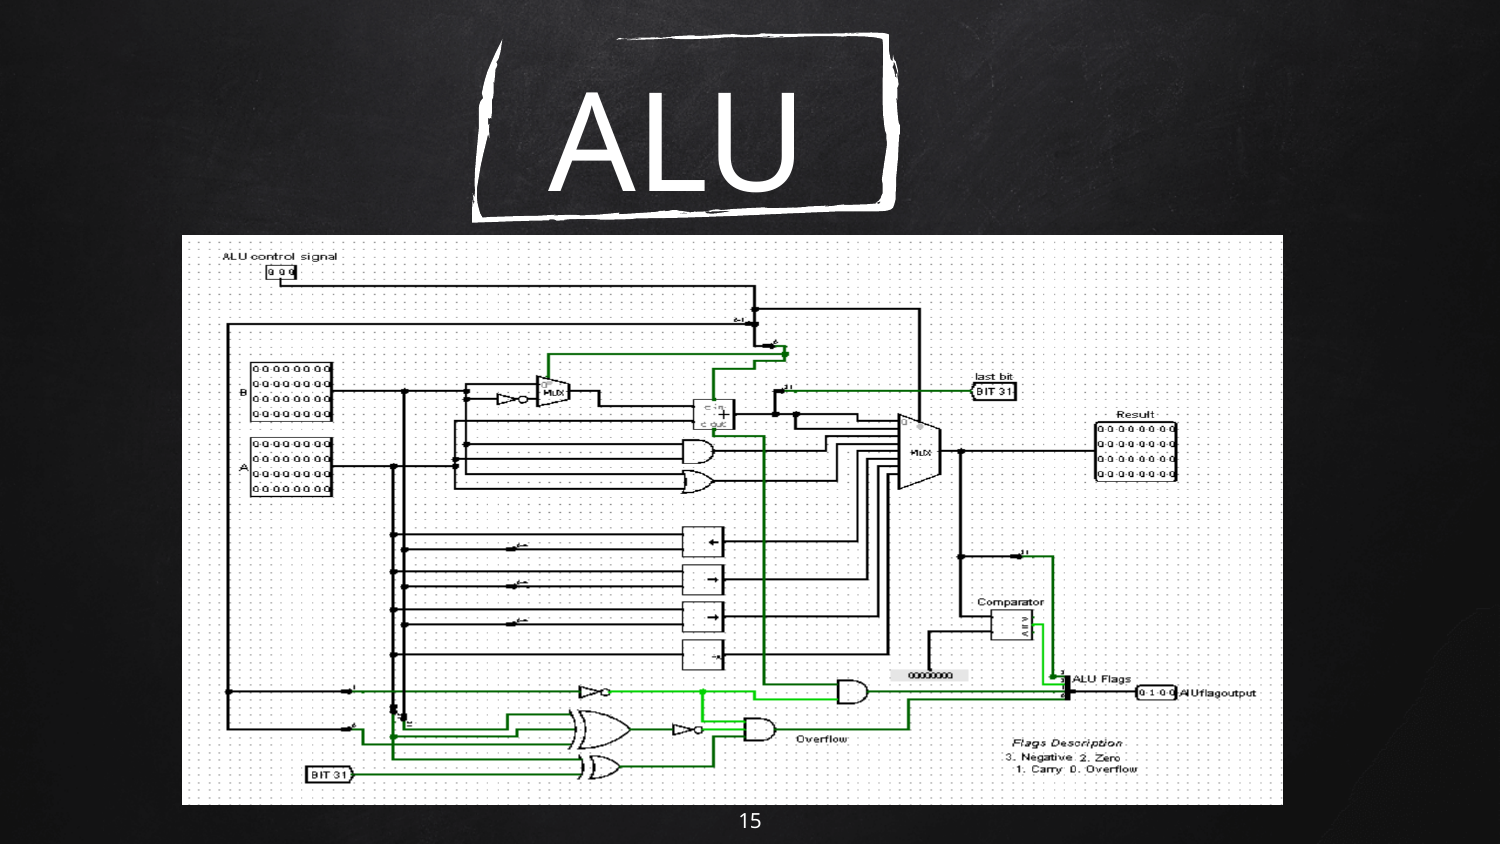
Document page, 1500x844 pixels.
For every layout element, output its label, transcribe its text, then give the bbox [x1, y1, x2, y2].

text_box [472, 32, 900, 223]
picture [0, 0, 1500, 844]
title ALU [40, 39, 1316, 230]
slide_number 15 [705, 813, 795, 844]
